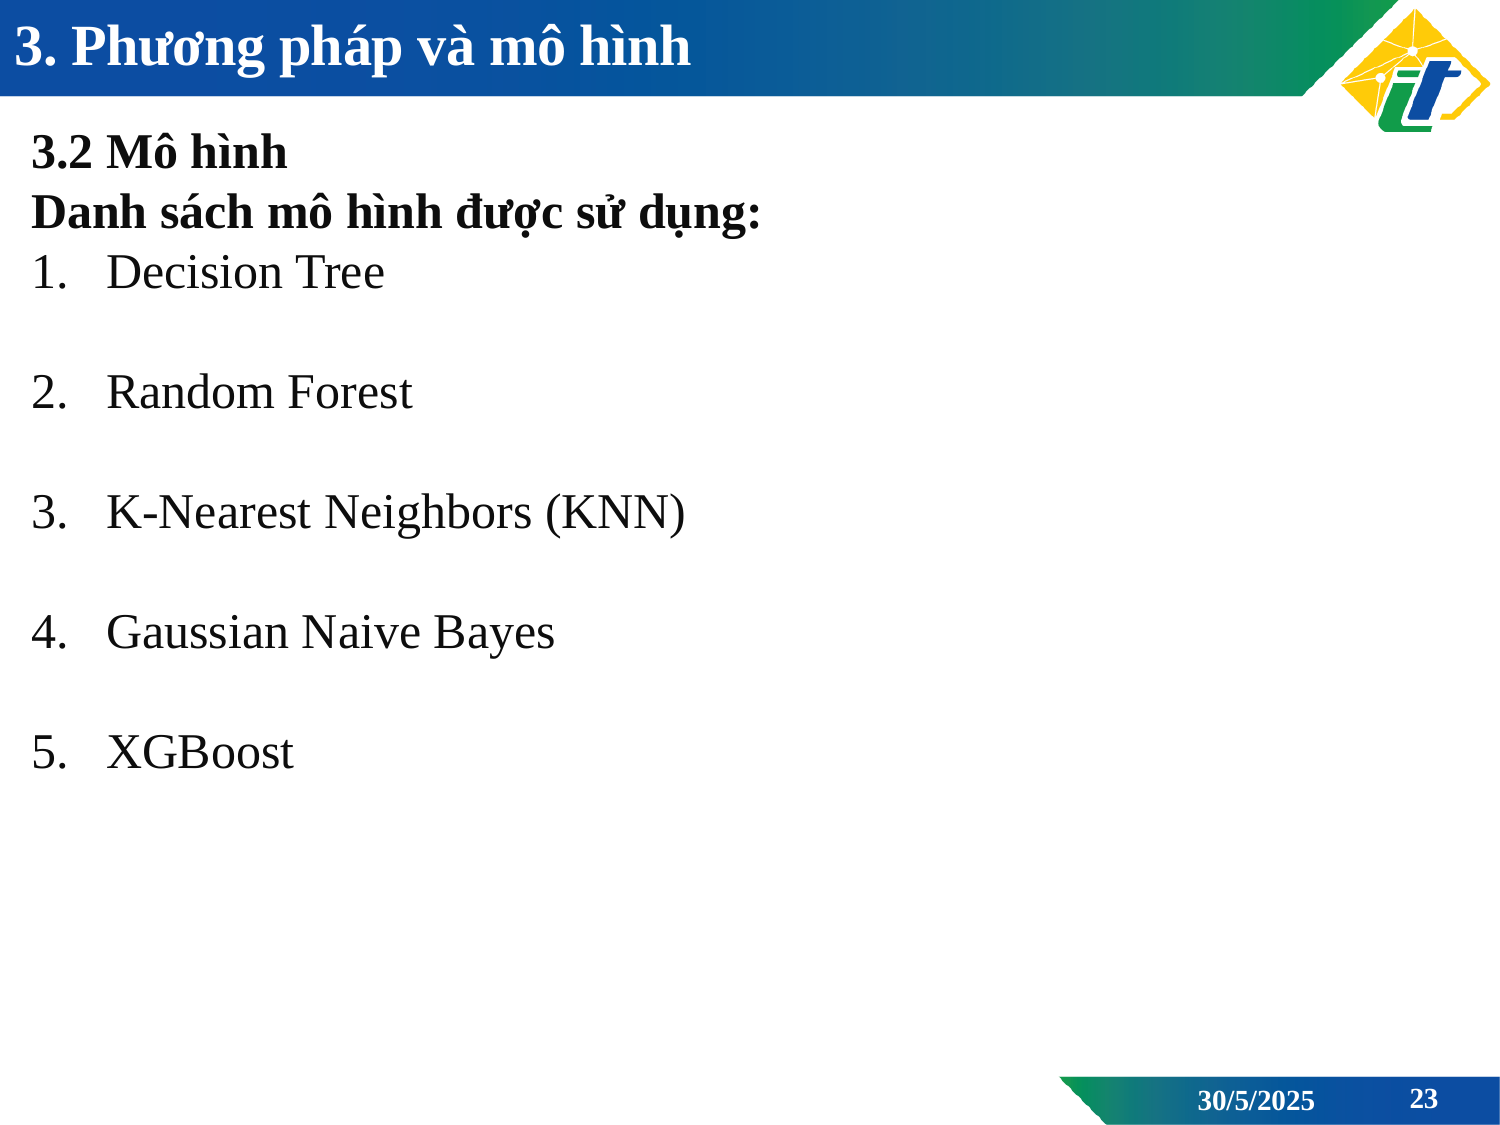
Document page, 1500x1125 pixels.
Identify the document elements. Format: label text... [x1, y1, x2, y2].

slide_number 23 [1403, 1080, 1441, 1117]
title 3. Phương pháp và mô hình [12, 4, 763, 195]
list 3.2 Mô hình Danh sách mô hình được sử dụng: Decision Tree Random Forest K-Nearest Neighbors (KNN) Gaussian Naive Bayes XGBoost [31, 118, 1469, 967]
picture [0, 0, 1500, 1125]
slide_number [1195, 1081, 1332, 1125]
